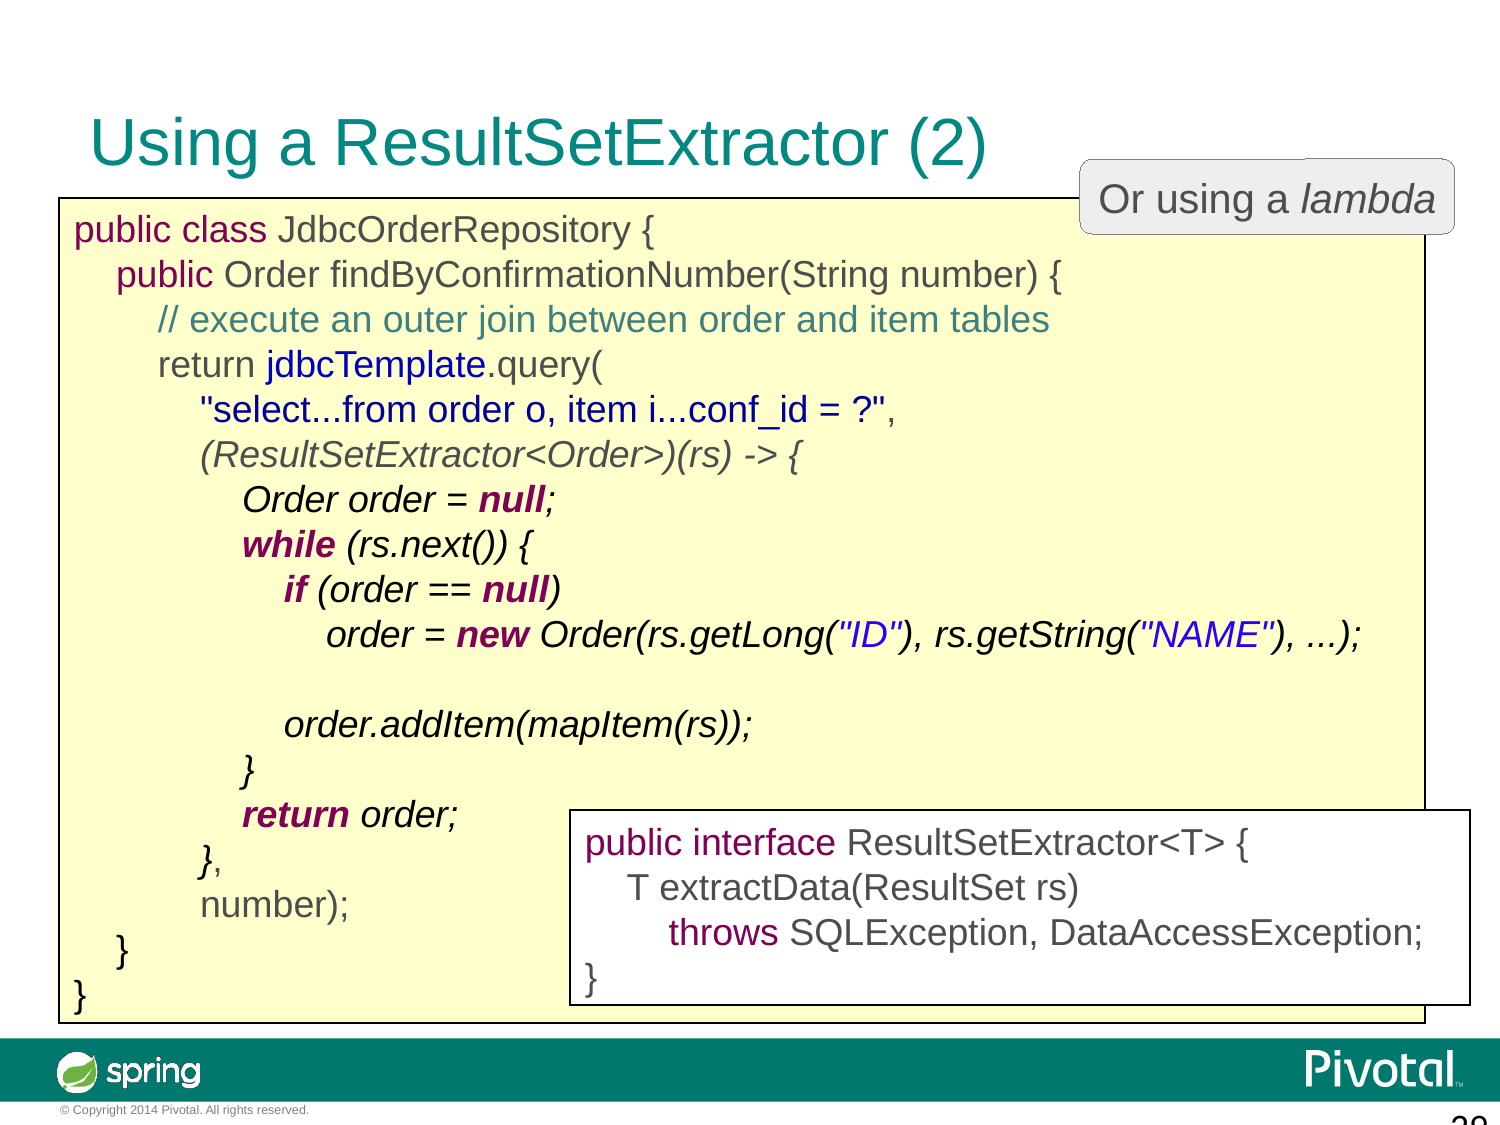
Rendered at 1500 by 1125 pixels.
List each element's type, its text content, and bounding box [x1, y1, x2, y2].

text_box public interface ResultSetExtractor<T> { T extractData(ResultSet rs) throws SQLException, DataAccessException; } [569, 809, 1470, 1006]
picture [32, 1041, 210, 1103]
title Using a ResultSetExtractor (2) [75, 37, 1425, 197]
text_box Or using a lambda [1079, 158, 1455, 235]
text_box public class JdbcOrderRepository { public Order findByConfirmationNumber(String number) { // execute an outer join between order and item tables return jdbcTemplate.query( "select...from order o, item i...conf_id = ?", (ResultSetExtractor<Order>)(rs) -> { Order order = null; while (rs.next()) { if (order == null) order = new Order(rs.getLong("ID"), rs.getString("NAME"), ...); order.addItem(mapItem(rs)); } return order; }, number); } } [59, 197, 1426, 1023]
picture [1306, 1050, 1463, 1087]
